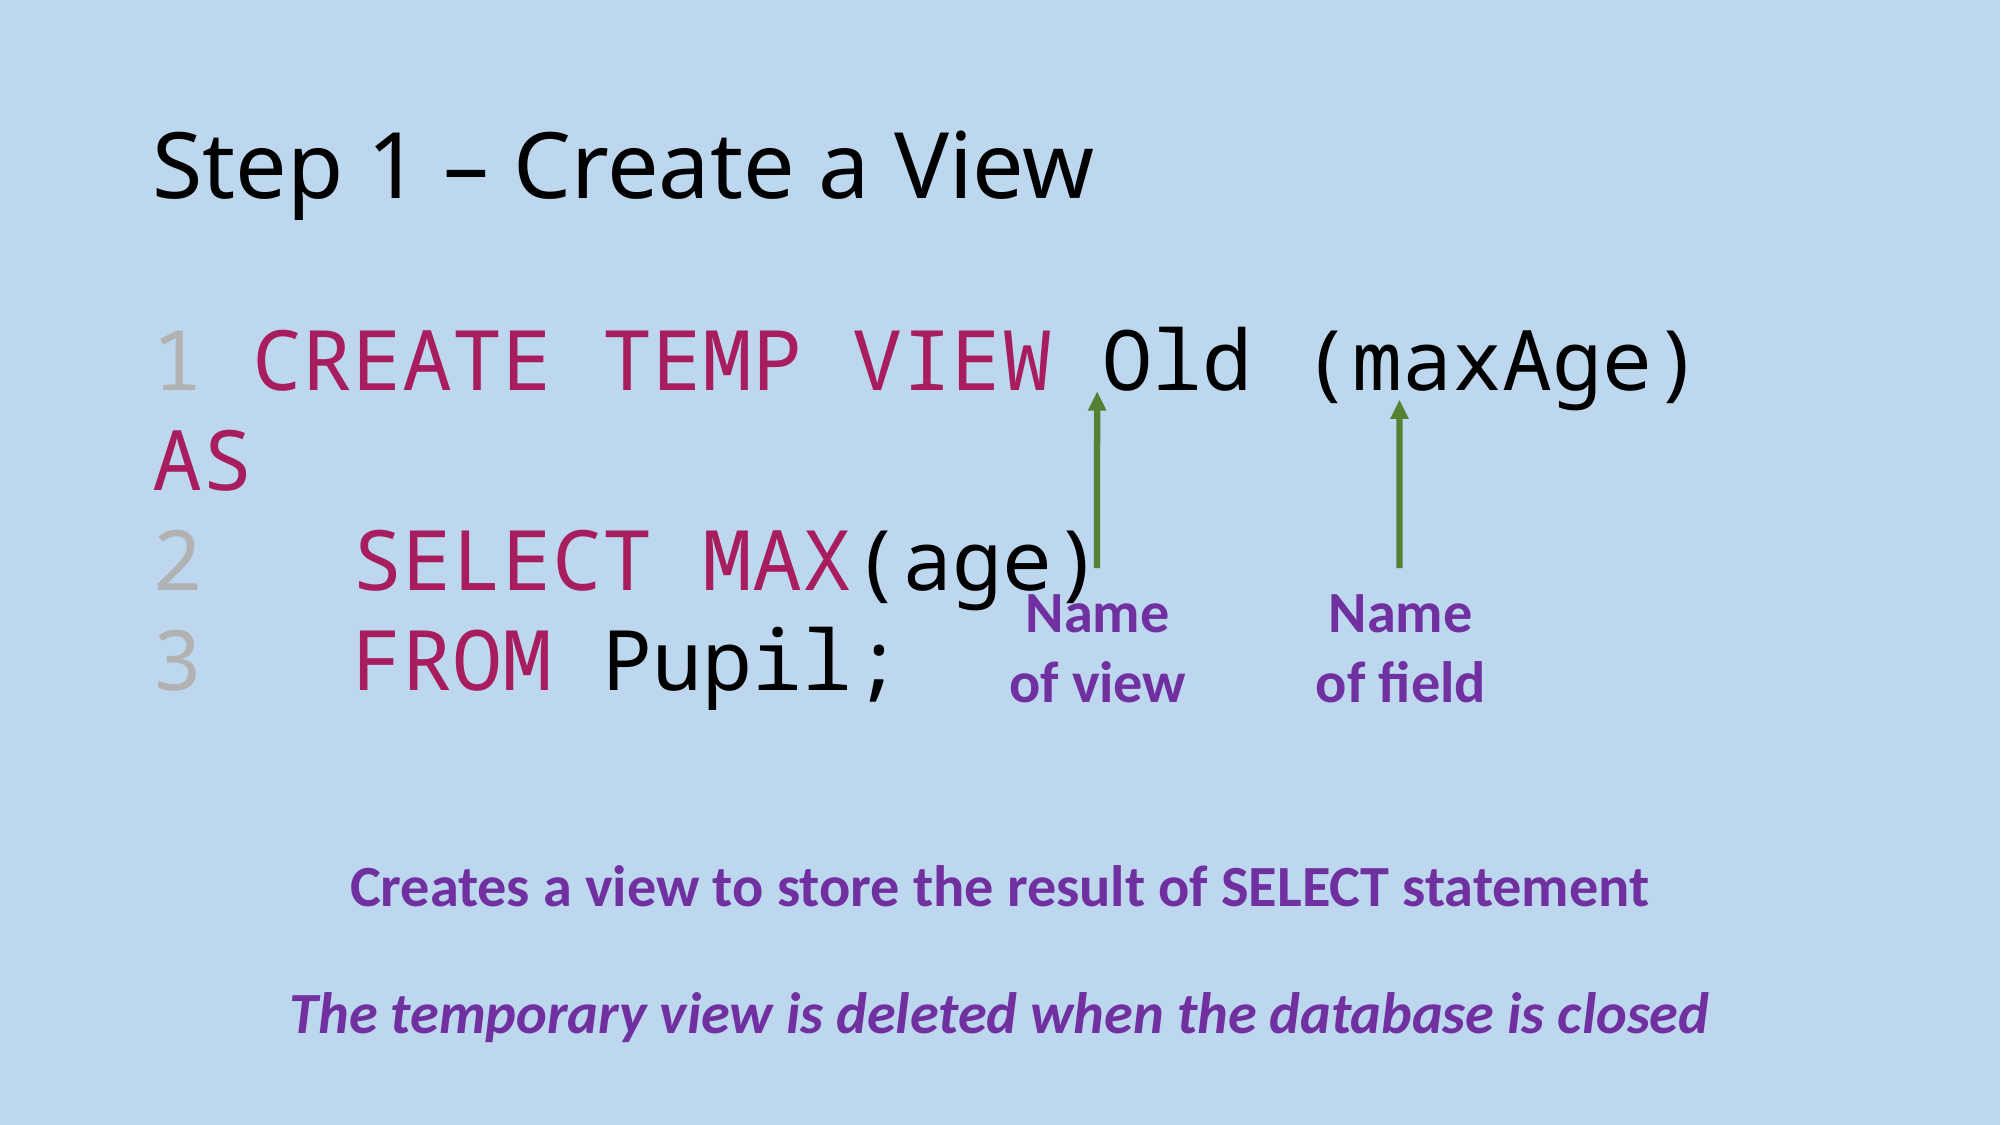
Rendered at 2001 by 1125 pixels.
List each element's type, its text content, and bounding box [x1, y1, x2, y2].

text_box Name of field [1251, 400, 1550, 793]
text_box Creates a view to store the result of SELECT statement [319, 840, 1681, 926]
title Step 1 – Create a View [137, 59, 1863, 278]
text_box The temporary view is deleted when the database is closed [256, 968, 1744, 1053]
list 1 CREATE TEMP VIEW Old (maxAge) AS 2 SELECT MAX(age) 3 FROM Pupil; [137, 299, 1863, 1014]
text_box Name of view [985, 391, 1210, 793]
